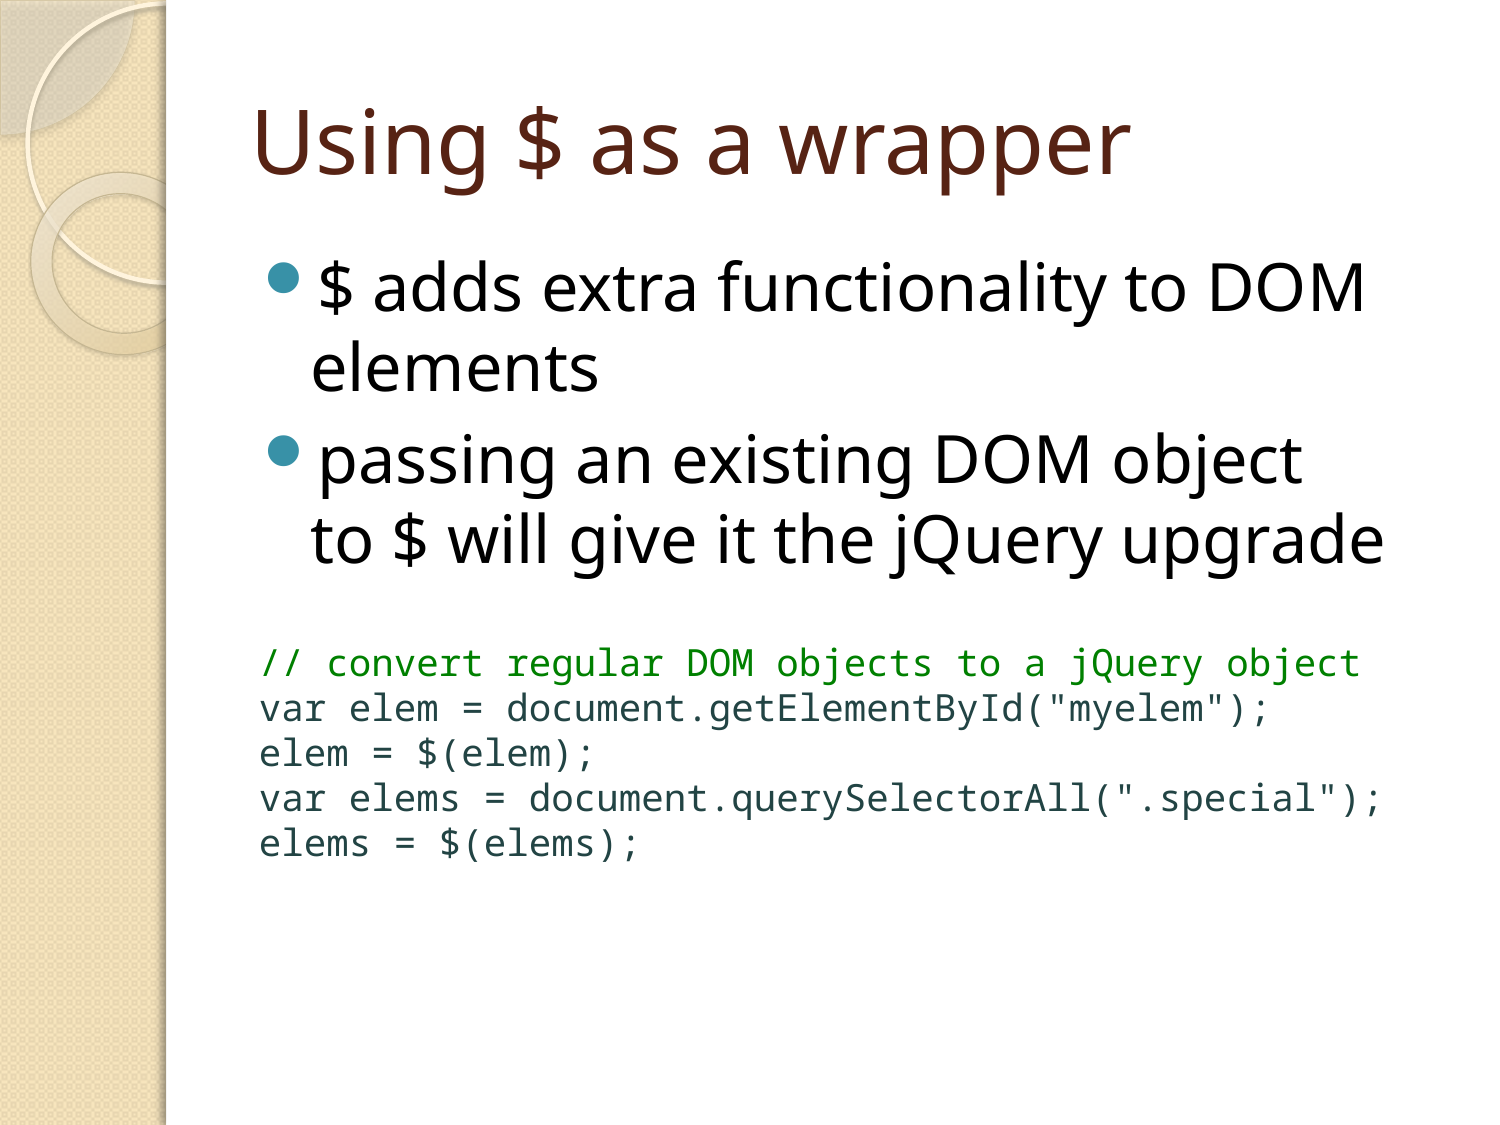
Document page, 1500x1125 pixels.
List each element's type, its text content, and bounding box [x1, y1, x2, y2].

text_box // convert regular DOM objects to a jQuery object var elem = document.getElementById("myelem"); elem = $(elem); var elems = document.querySelectorAll(".special"); elems = $(elems); [259, 626, 1407, 891]
list $ adds extra functionality to DOM elements passing an existing DOM object to $ will give it the jQuery upgrade [235, 237, 1466, 1025]
title Using $ as a wrapper [235, 45, 1466, 233]
